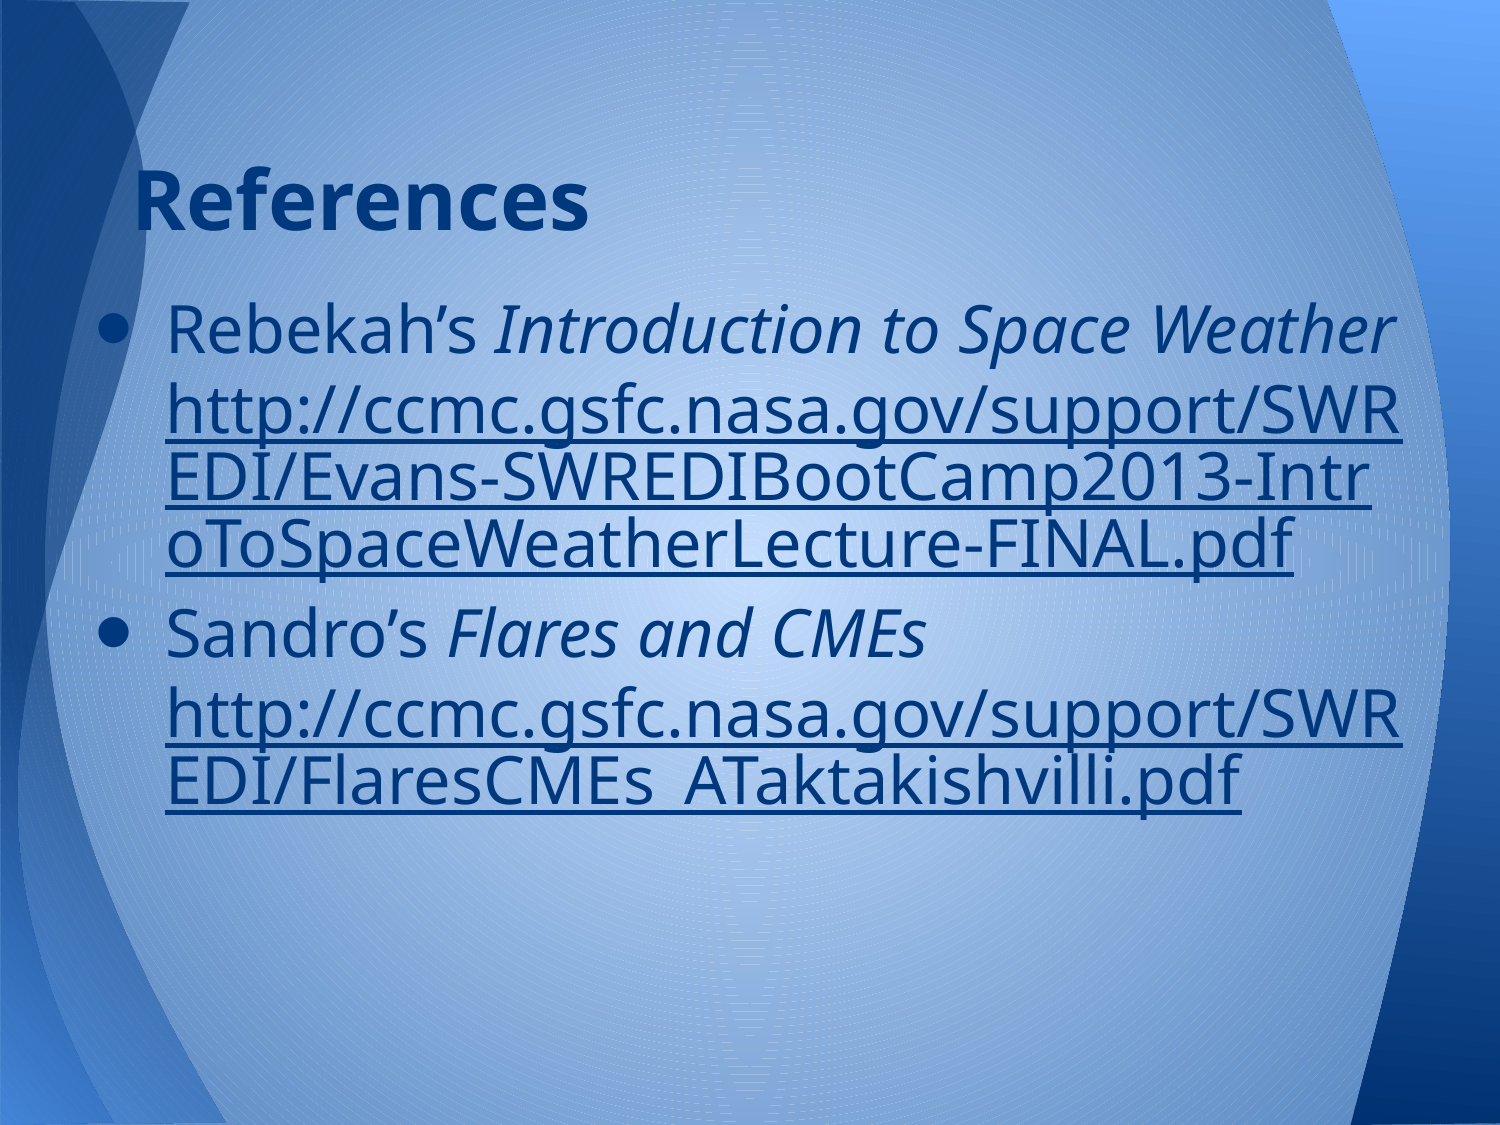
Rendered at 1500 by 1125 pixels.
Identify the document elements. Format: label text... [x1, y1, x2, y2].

title References [75, 45, 1425, 263]
list Rebekah’s Introduction to Space Weather http://ccmc.gsfc.nasa.gov/support/SWREDI/Evans-SWREDIBootCamp2013-IntroToSpaceWeatherLecture-FINAL.pdf Sandro’s Flares and CMEs http://ccmc.gsfc.nasa.gov/support/SWREDI/FlaresCMEs_ATaktakishvilli.pdf [75, 272, 1425, 1067]
